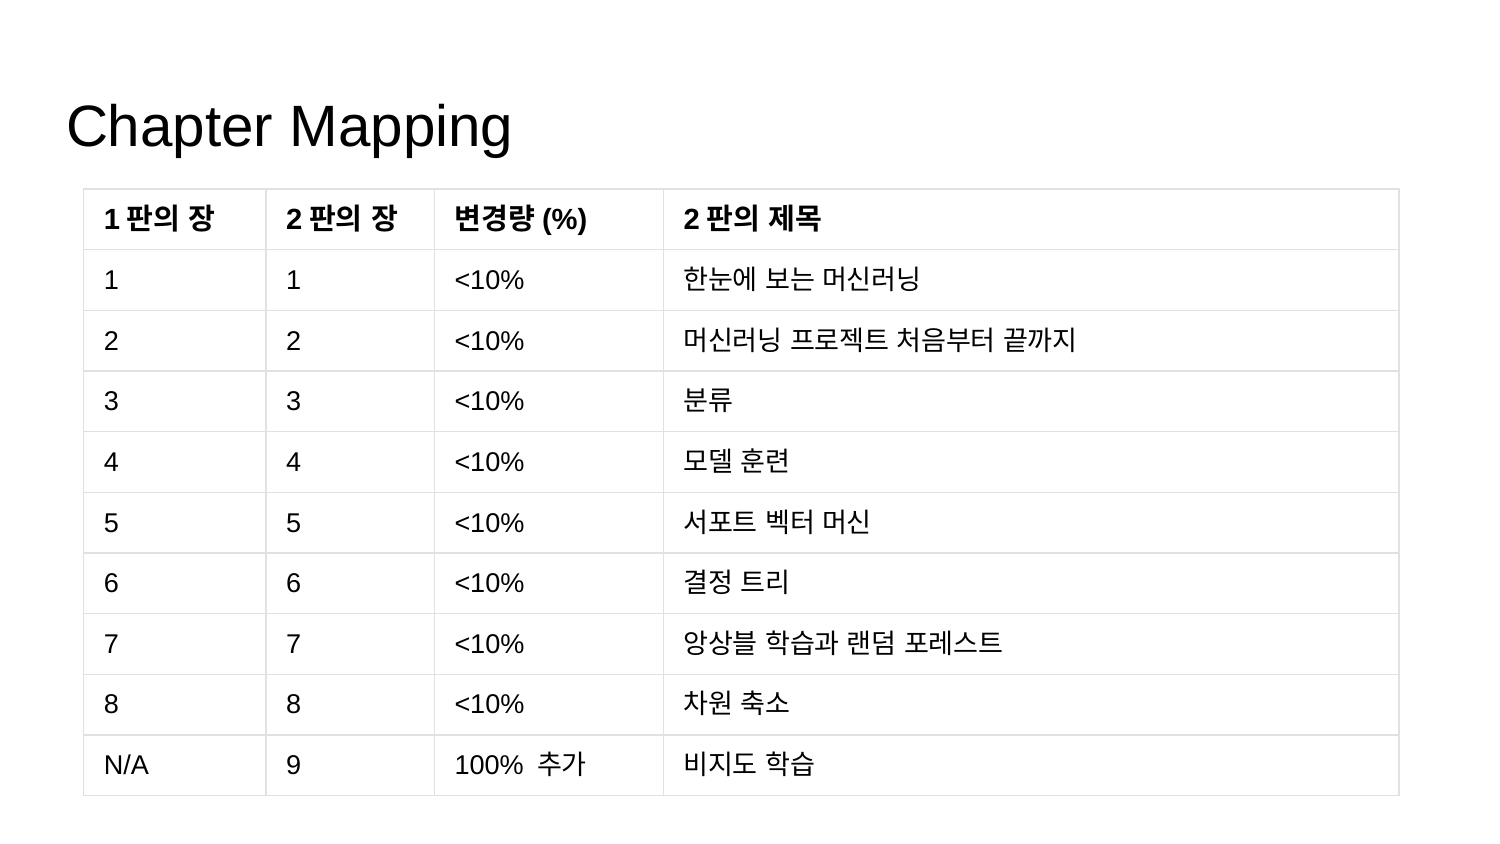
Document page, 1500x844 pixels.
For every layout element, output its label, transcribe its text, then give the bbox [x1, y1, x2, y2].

table_cell 모델 훈련 [664, 432, 1398, 492]
table_cell <10% [435, 311, 663, 370]
table_cell 7 [84, 614, 265, 674]
table_cell 비지도 학습 [664, 736, 1398, 795]
table_cell 8 [267, 675, 434, 734]
table_cell 1 [84, 250, 265, 310]
table_cell 9 [267, 736, 434, 795]
table_header 변경량(%) [435, 190, 663, 249]
table_cell <10% [435, 493, 663, 552]
title Chapter Mapping [51, 72, 1449, 167]
table_cell 6 [267, 554, 434, 613]
table_header 2판의 제목 [664, 190, 1398, 249]
table_cell 4 [84, 432, 265, 492]
table_cell 7 [267, 614, 434, 674]
table_cell <10% [435, 554, 663, 613]
table_cell 앙상블 학습과 랜덤 포레스트 [664, 614, 1398, 674]
table_cell 2 [267, 311, 434, 370]
table_cell N/A [84, 736, 265, 795]
table_cell 100% 추가 [435, 736, 663, 795]
table_cell 5 [84, 493, 265, 552]
table_cell 2 [84, 311, 265, 370]
table_cell 5 [267, 493, 434, 552]
table_cell 분류 [664, 372, 1398, 431]
table_header 2판의 장 [267, 190, 434, 249]
table_cell <10% [435, 432, 663, 492]
table_cell 3 [84, 372, 265, 431]
table_cell <10% [435, 675, 663, 734]
table_cell 한눈에 보는 머신러닝 [664, 250, 1398, 310]
table_cell 차원 축소 [664, 675, 1398, 734]
table_cell 6 [84, 554, 265, 613]
table_cell <10% [435, 372, 663, 431]
table_cell <10% [435, 250, 663, 310]
table_cell 머신러닝 프로젝트 처음부터 끝까지 [664, 311, 1398, 370]
table_cell 3 [267, 372, 434, 431]
table_cell <10% [435, 614, 663, 674]
table_cell 4 [267, 432, 434, 492]
table_cell 8 [84, 675, 265, 734]
table_cell 서포트 벡터 머신 [664, 493, 1398, 552]
table_header 1판의 장 [84, 190, 265, 249]
table_cell 결정 트리 [664, 554, 1398, 613]
table_cell 1 [267, 250, 434, 310]
